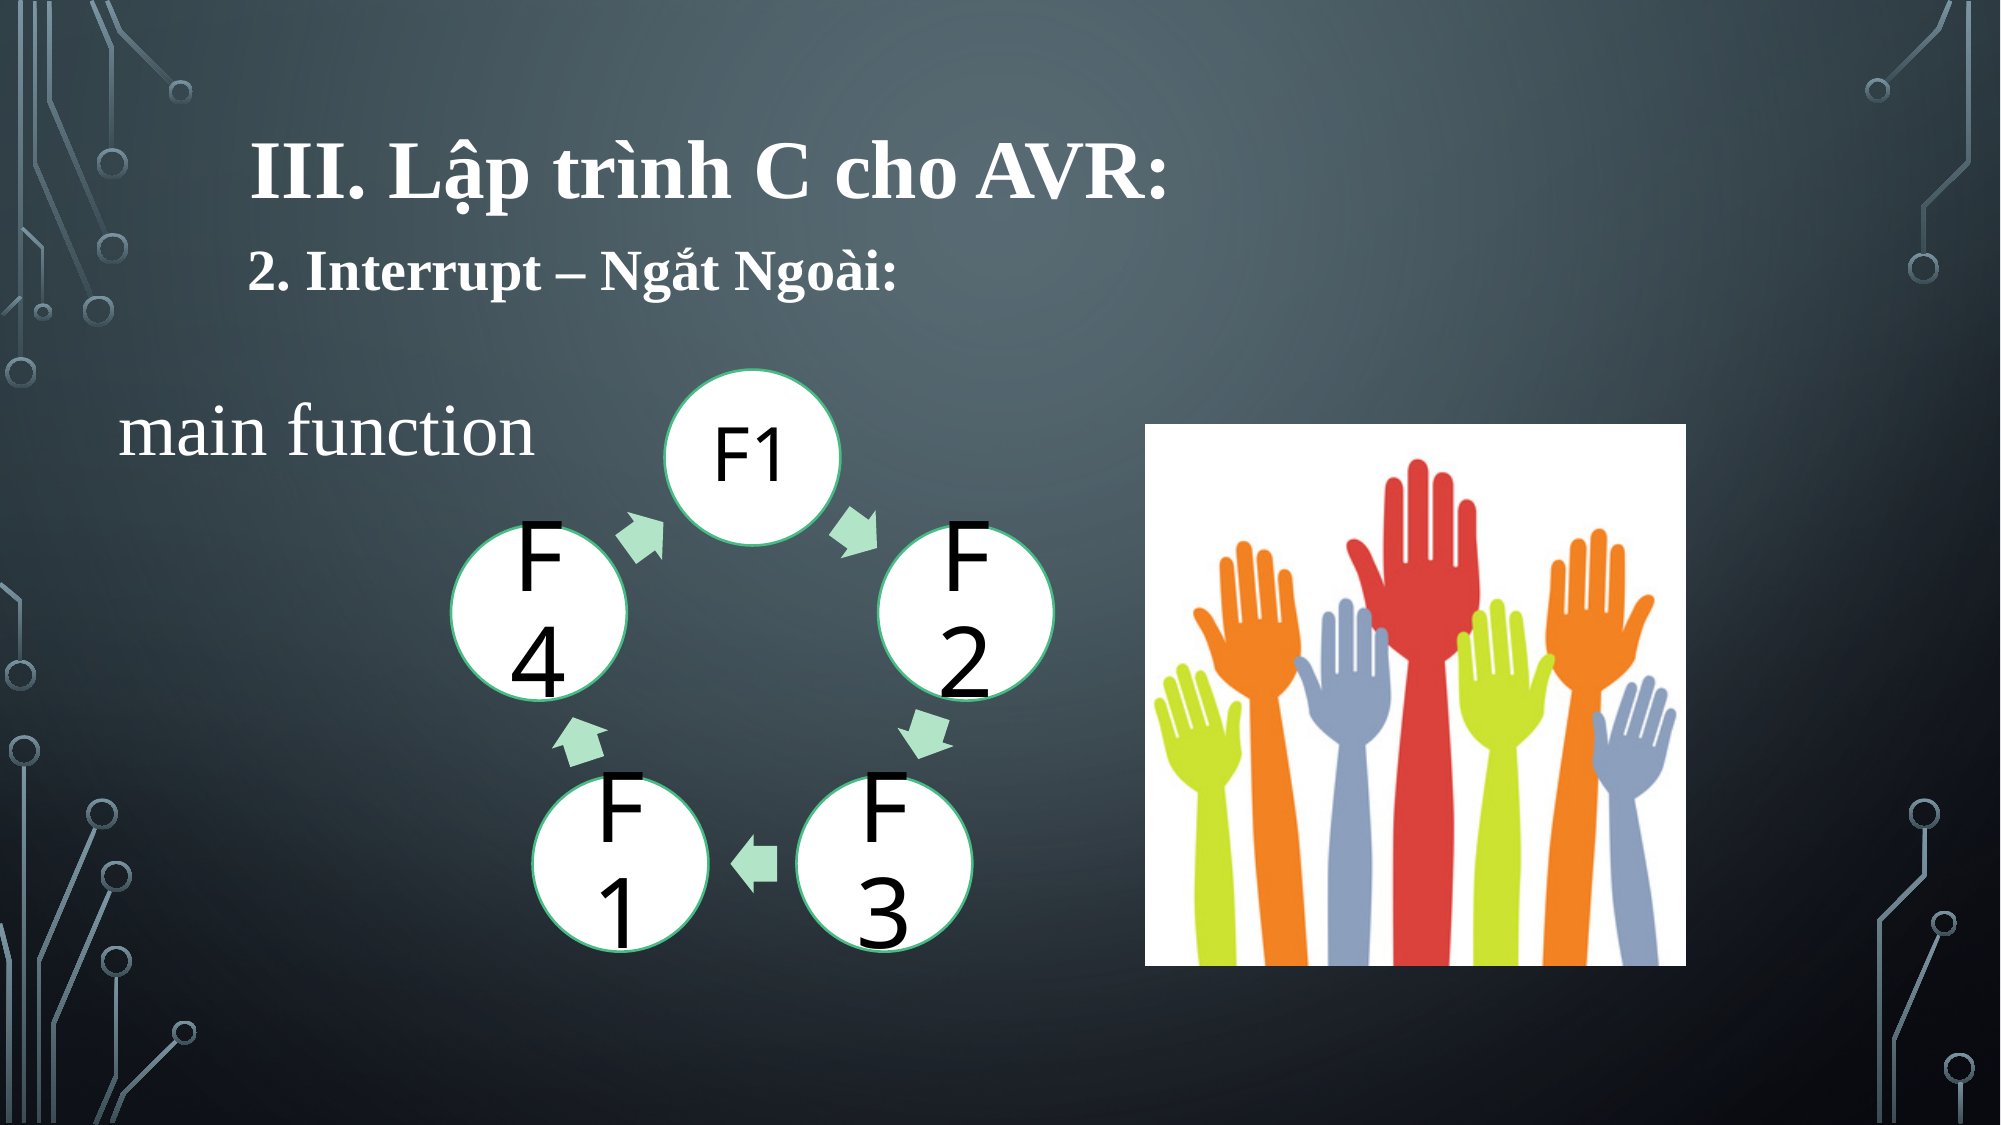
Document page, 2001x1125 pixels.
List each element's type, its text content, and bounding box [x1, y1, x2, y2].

text_box main function [103, 373, 293, 479]
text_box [293, 369, 1211, 953]
text_box 2. Interrupt – Ngắt Ngoài: [232, 224, 916, 310]
text_box III. Lập trình C cho AVR: [234, 108, 1189, 223]
picture [1144, 424, 1686, 966]
